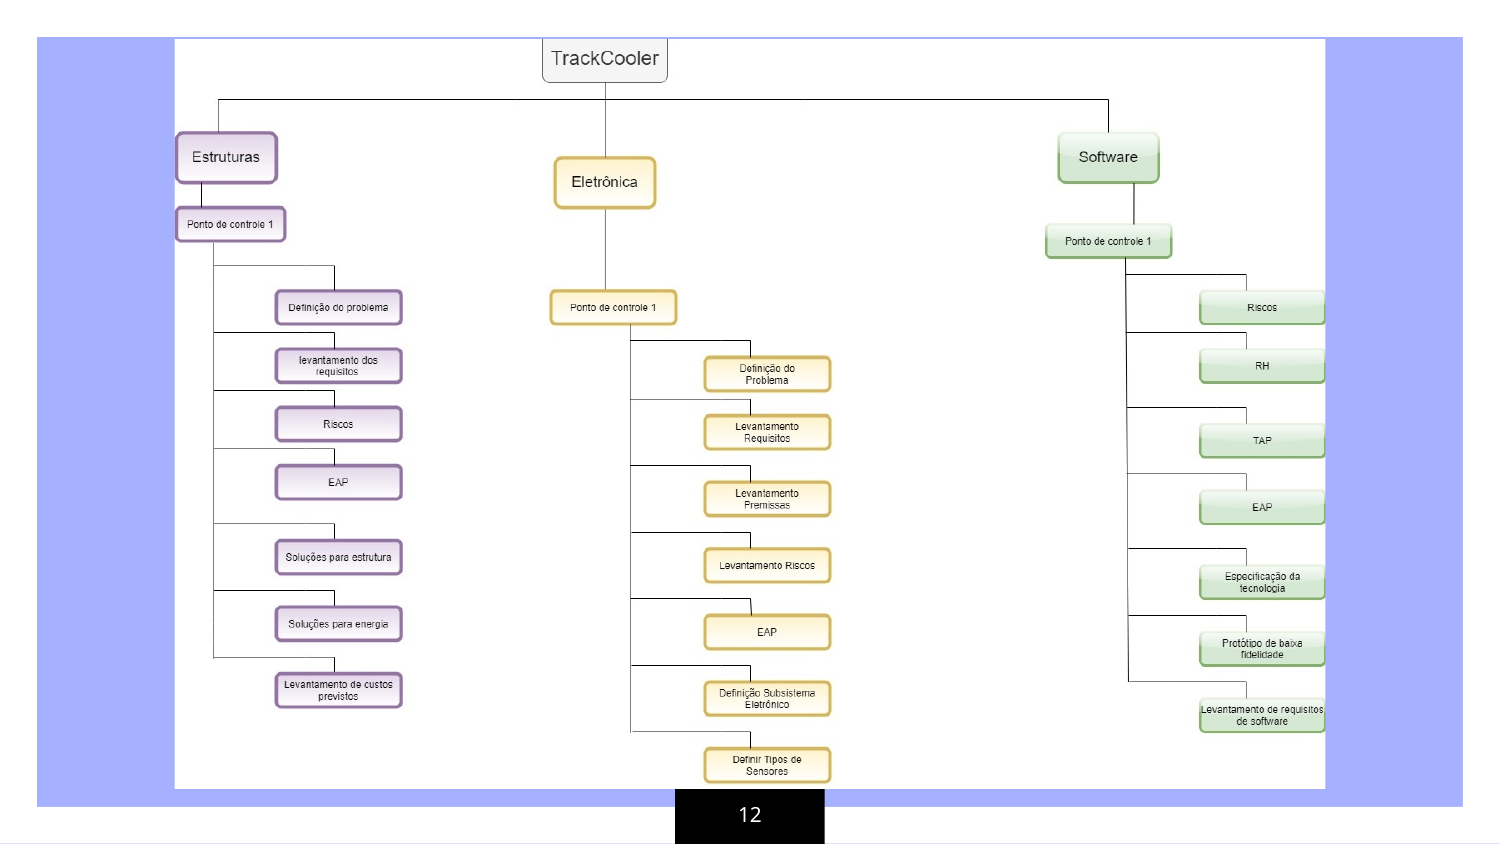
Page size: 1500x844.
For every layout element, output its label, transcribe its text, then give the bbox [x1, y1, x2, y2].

slide_number ‹#› [675, 797, 825, 844]
picture [174, 39, 1326, 789]
